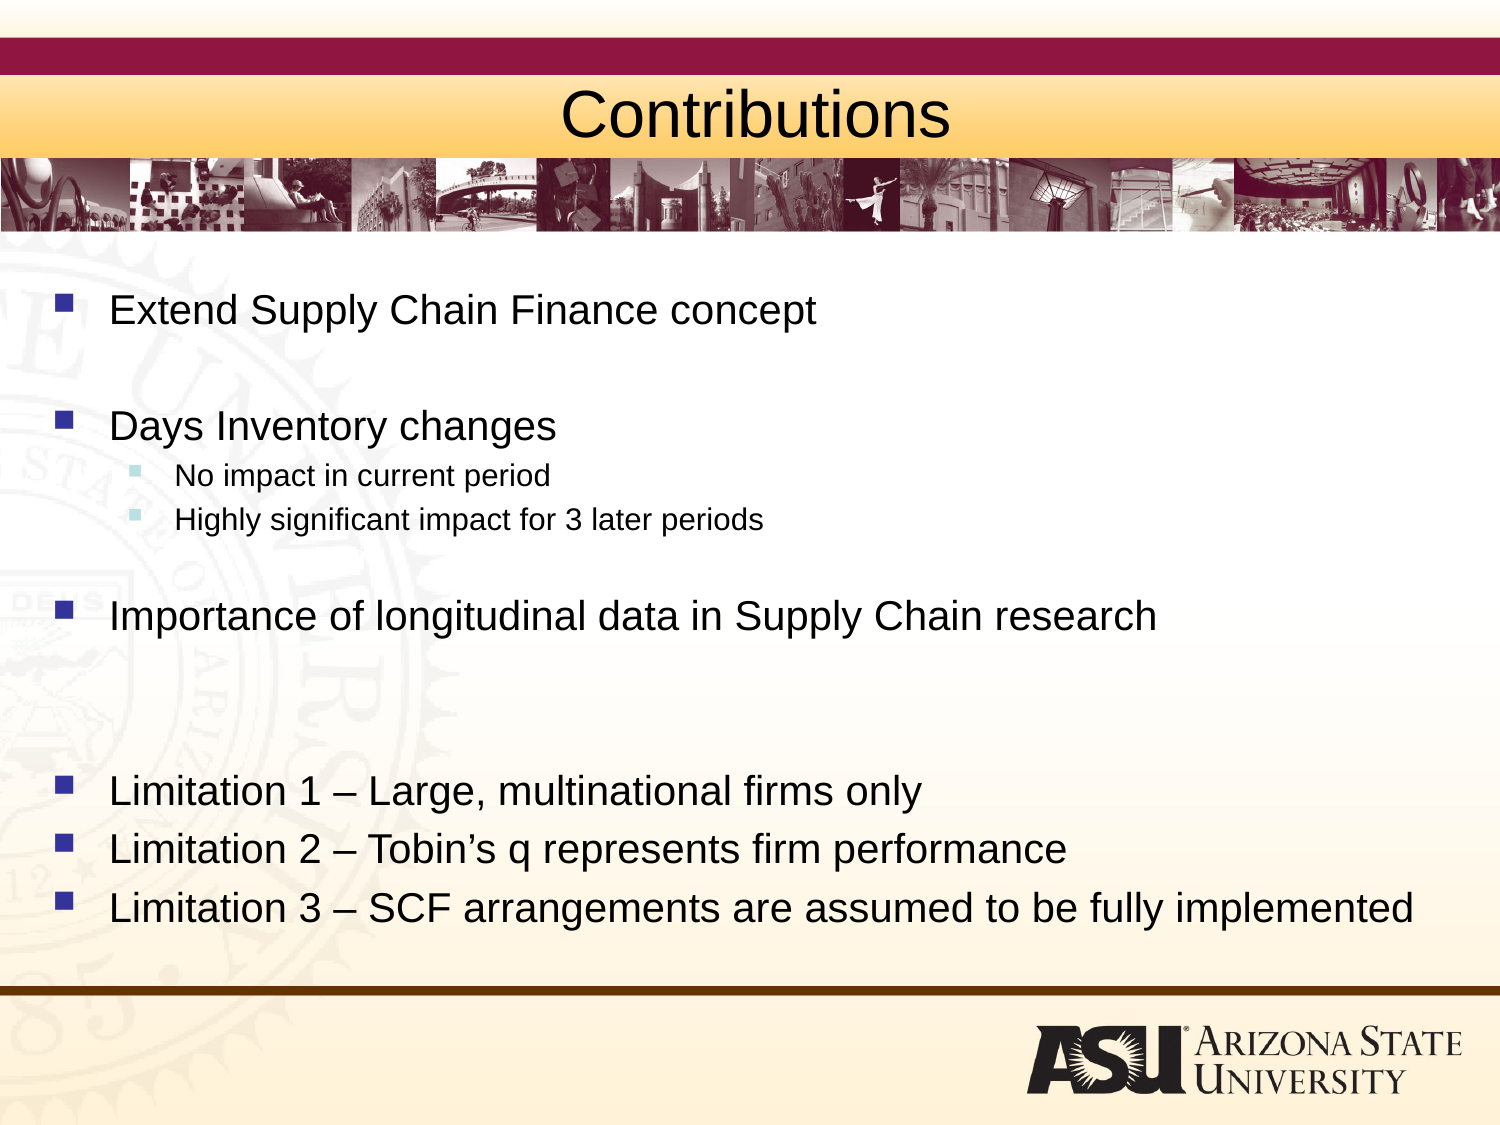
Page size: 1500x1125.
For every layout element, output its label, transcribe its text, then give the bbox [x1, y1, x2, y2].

text_box Extend Supply Chain Finance concept Days Inventory changes No impact in current period Highly significant impact for 3 later periods Importance of longitudinal data in Supply Chain research Limitation 1 – Large, multinational firms only Limitation 2 – Tobin’s q represents firm performance Limitation 3 – SCF arrangements are assumed to be fully implemented [37, 275, 1462, 1000]
text_box [0, 37, 1500, 75]
text_box Contributions [87, 78, 1425, 266]
picture [0, 75, 1500, 1125]
picture [0, 0, 1500, 37]
